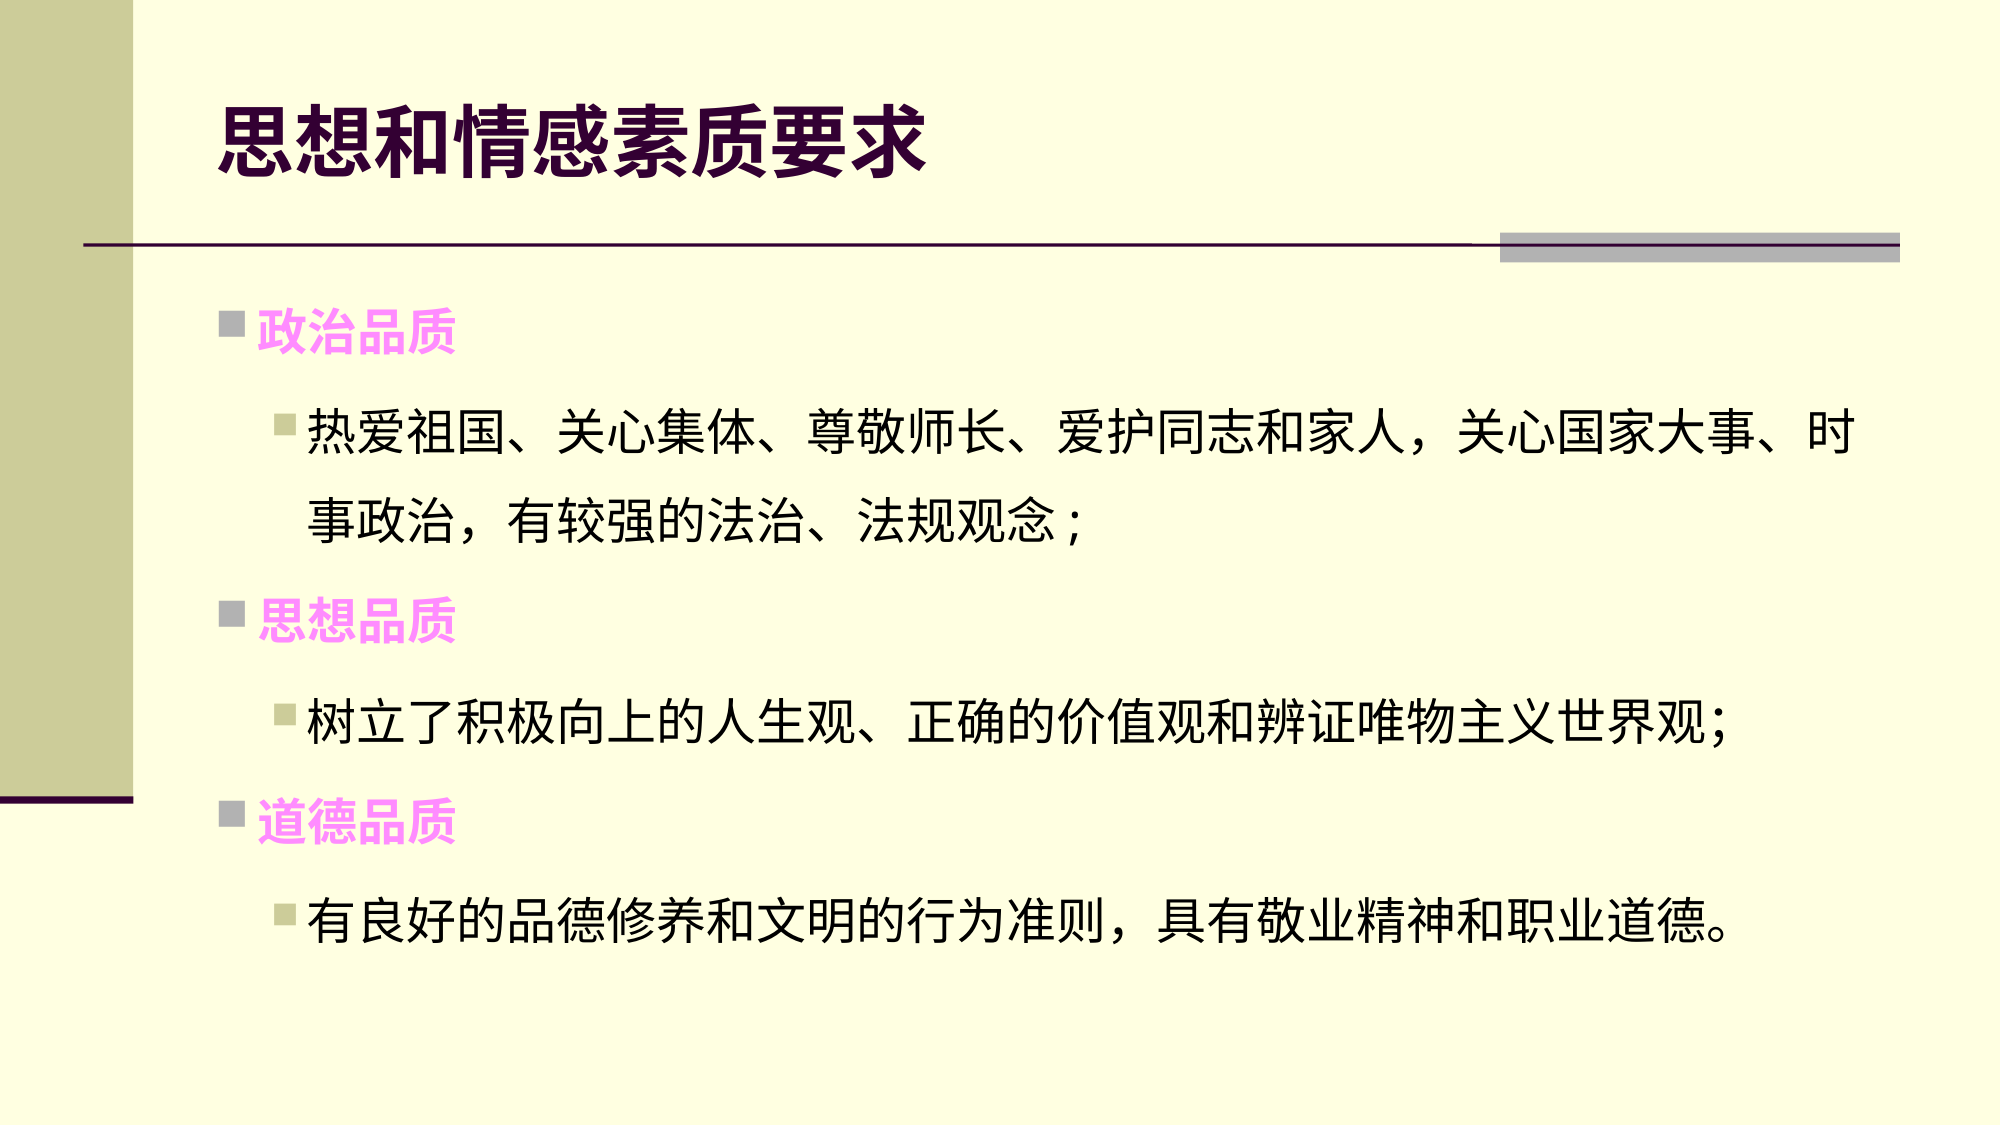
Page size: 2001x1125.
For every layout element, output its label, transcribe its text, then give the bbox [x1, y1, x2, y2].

title 思想和情感素质要求 [200, 45, 1900, 234]
list 政治品质 热爱祖国、关心集体、尊敬师长、爱护同志和家人，关心国家大事、时事政治，有较强的法治、法规观念; 思想品质 树立了积极向上的人生观、正确的价值观和辨证唯物主义世界观； 道德品质 有良好的品德修养和文明的行为准则，具有敬业精神和职业道德。 [200, 262, 1900, 1006]
